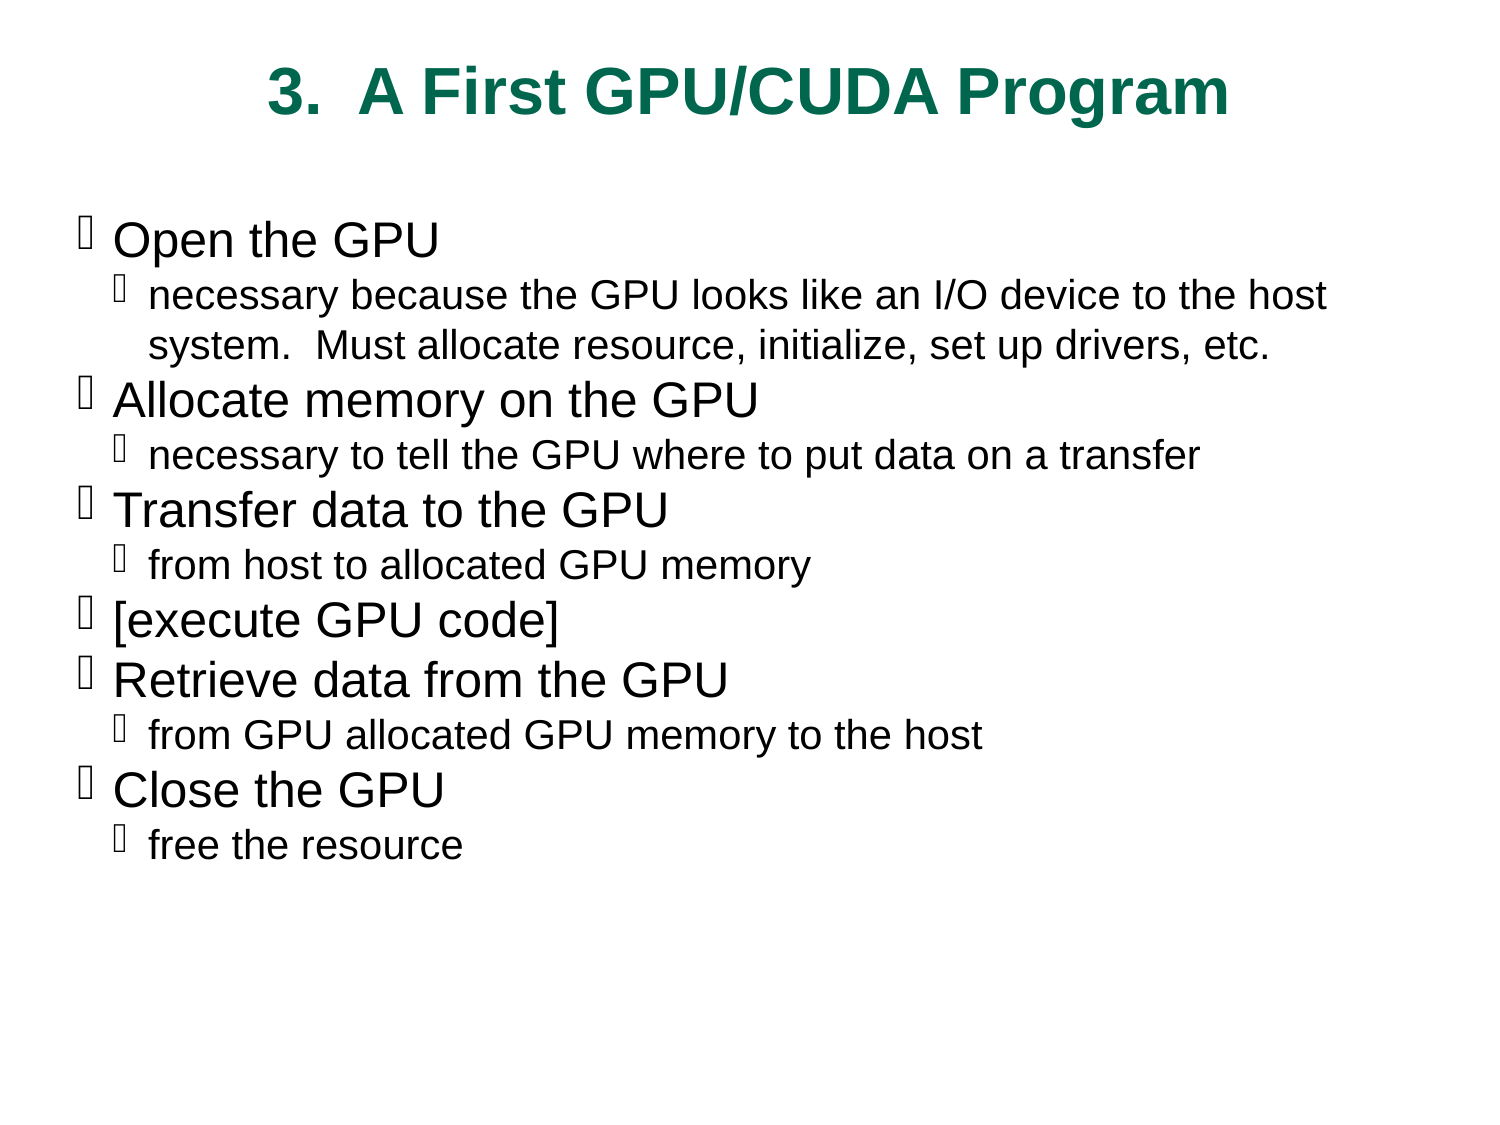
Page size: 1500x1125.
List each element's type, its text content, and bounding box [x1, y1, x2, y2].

text_box 3. A First GPU/CUDA Program [24, 37, 1475, 138]
text_box Open the GPU necessary because the GPU looks like an I/O device to the host system. Must allocate resource, initialize, set up drivers, etc. Allocate memory on the GPU necessary to tell the GPU where to put data on a transfer Transfer data to the GPU from host to allocated GPU memory [execute GPU code] Retrieve data from the GPU from GPU allocated GPU memory to the host Close the GPU free the resource [62, 200, 1450, 1100]
